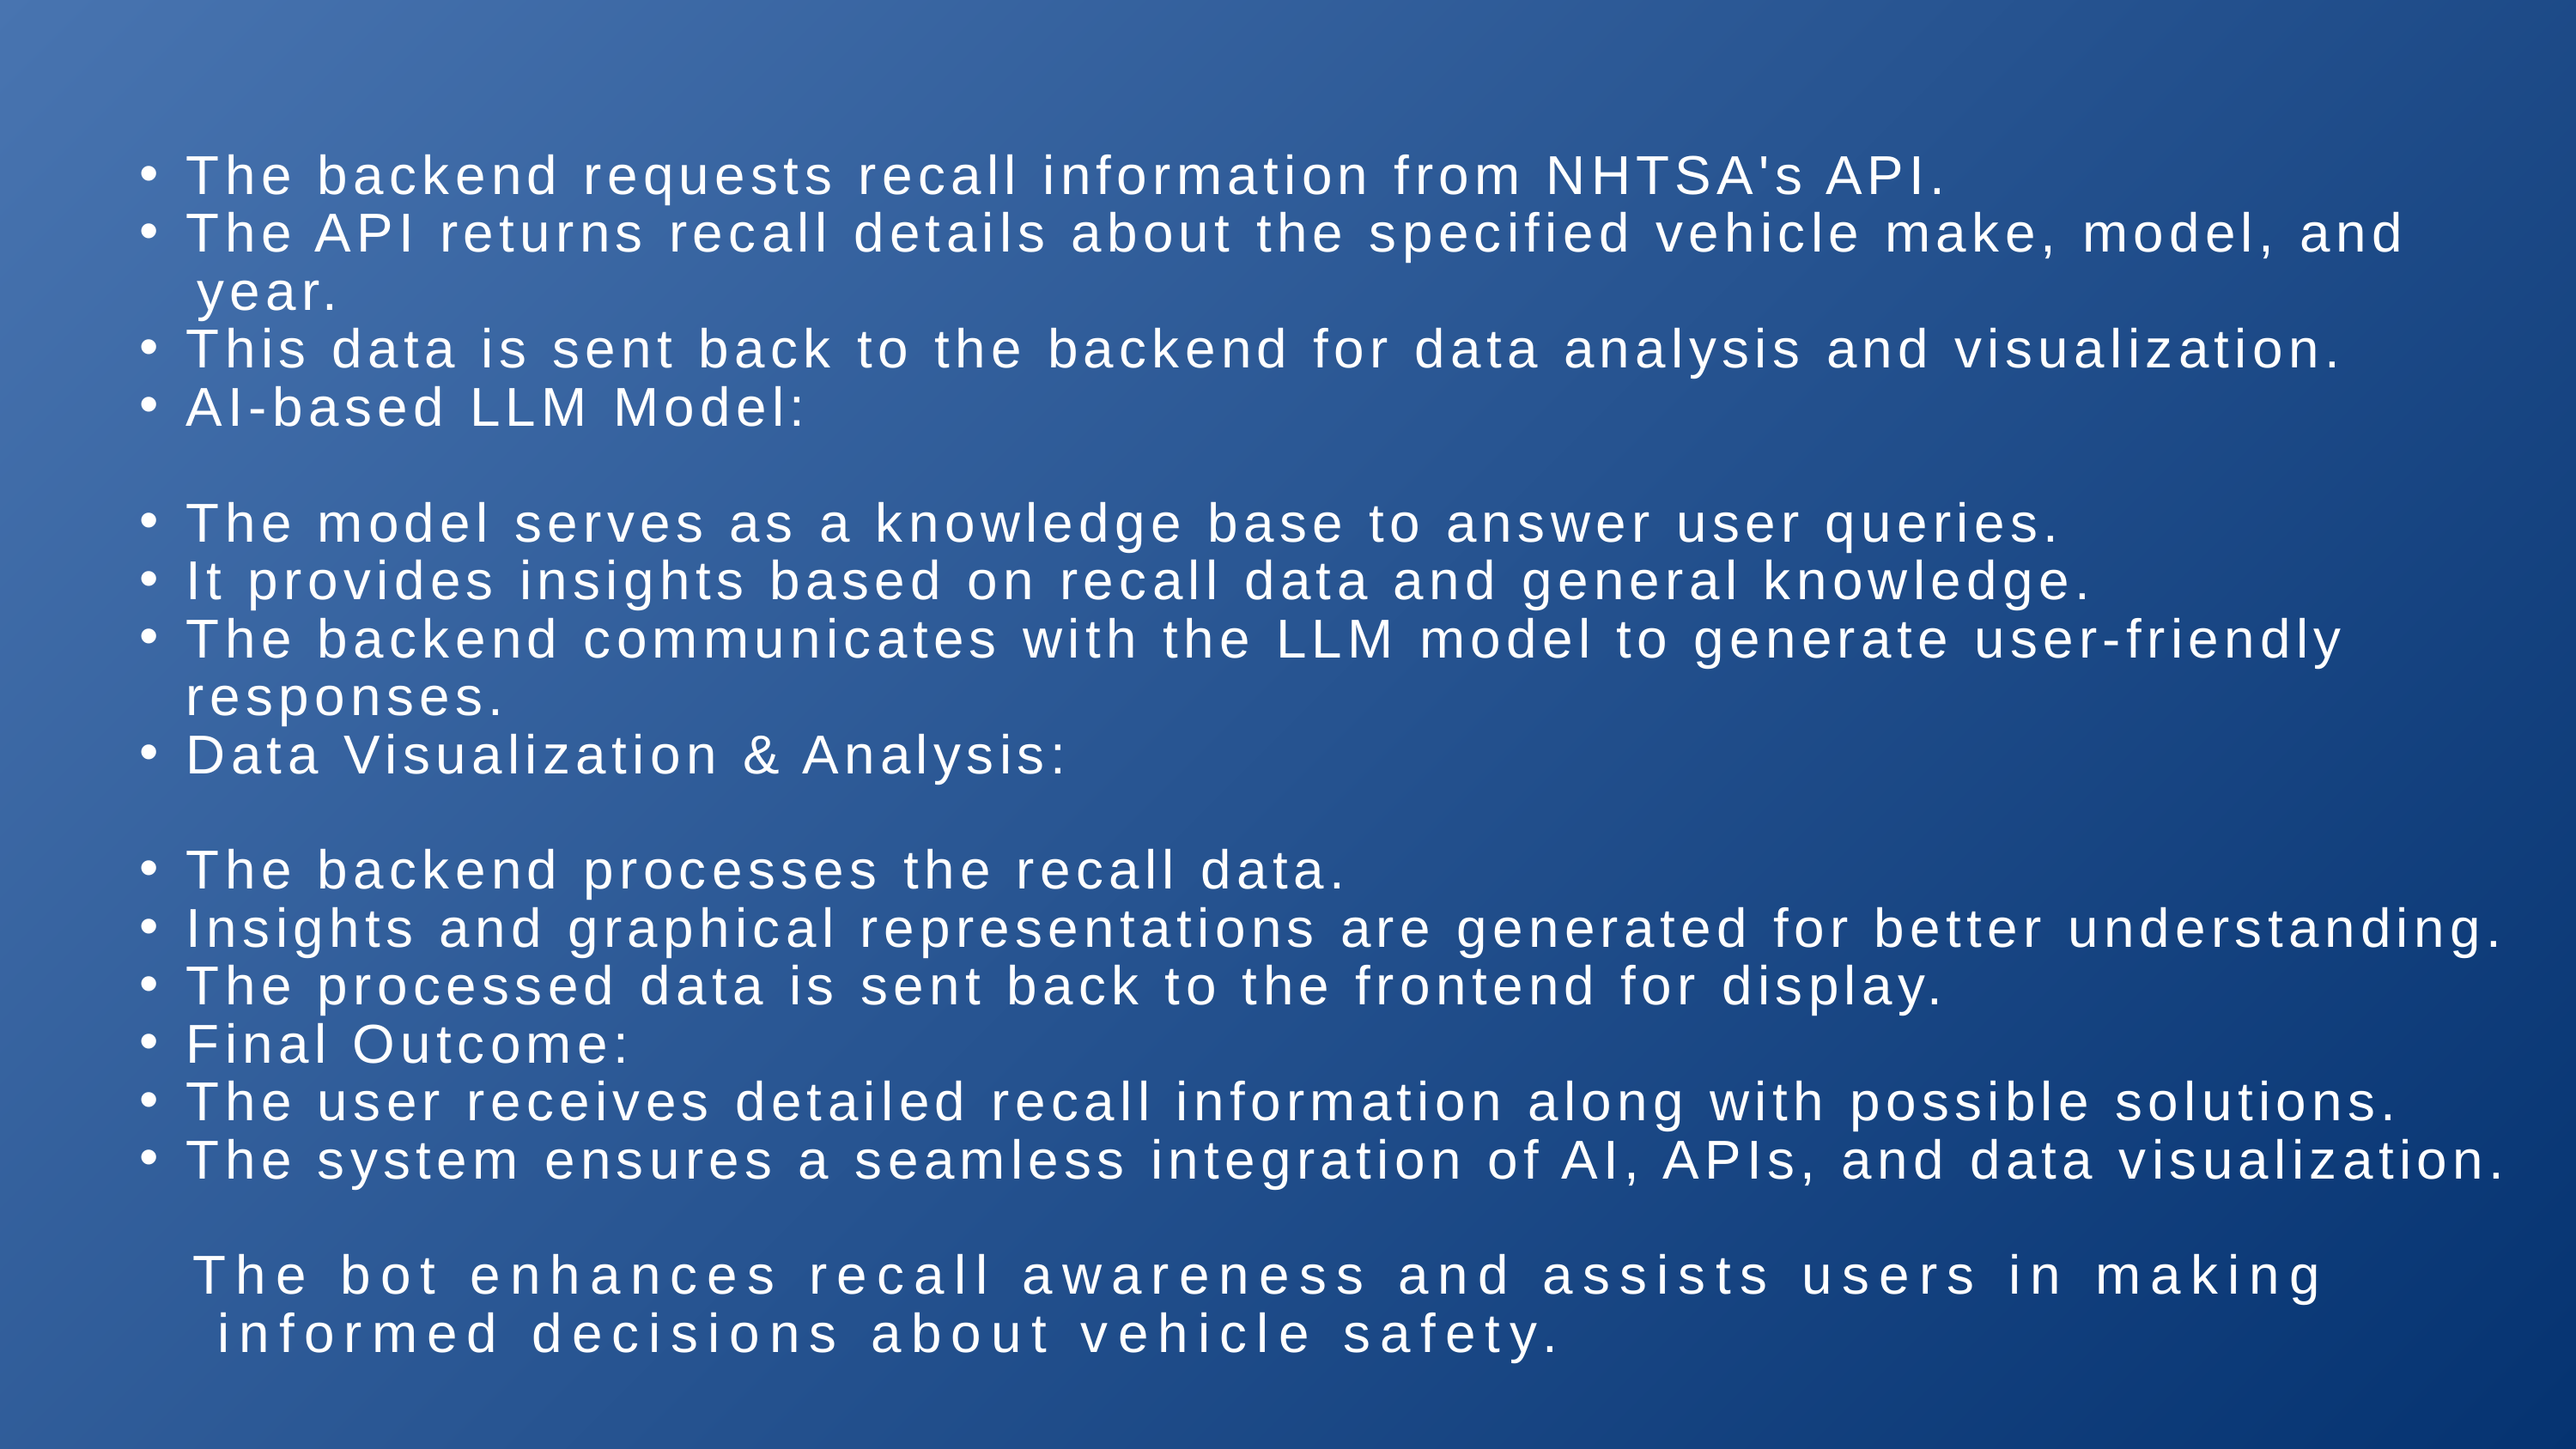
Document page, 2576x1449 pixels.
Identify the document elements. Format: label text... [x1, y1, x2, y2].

text_box The backend requests recall information from NHTSA's API. The API returns recall details about the specified vehicle make, model, and year. This data is sent back to the backend for data analysis and visualization. AI-based LLM Model: The model serves as a knowledge base to answer user queries. It provides insights based on recall data and general knowledge. The backend communicates with the LLM model to generate user-friendly responses. Data Visualization & Analysis: The backend processes the recall data. Insights and graphical representations are generated for better understanding. The processed data is sent back to the frontend for display. Final Outcome: The user receives detailed recall information along with possible solutions. The system ensures a seamless integration of AI, APIs, and data visualization. The bot enhances recall awareness and assists users in making informed decisions about vehicle safety. [93, 147, 2576, 1363]
